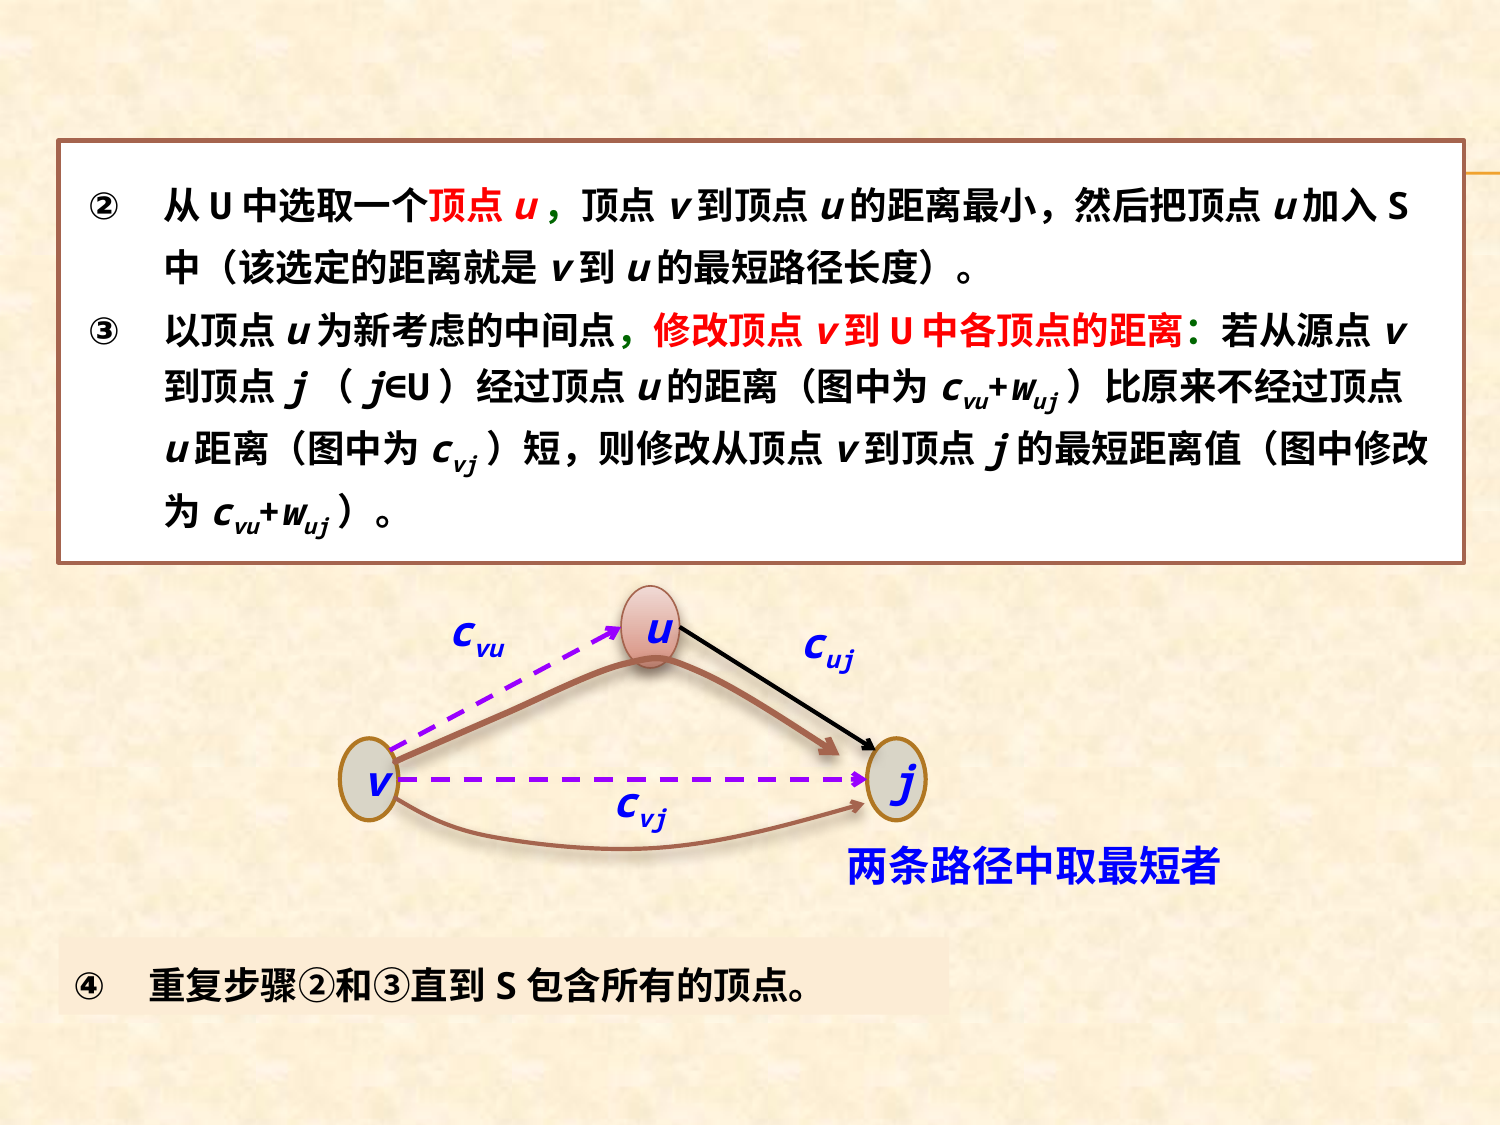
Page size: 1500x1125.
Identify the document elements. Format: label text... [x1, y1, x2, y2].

text_box 从U中选取一个顶点u，顶点v到顶点u的距离最小，然后把顶点u加入S中（该选定的距离就是v到u的最短路径长度）。 以顶点u为新考虑的中间点，修改顶点v到U中各顶点的距离：若从源点v到顶点j（j∈U）经过顶点u的距离（图中为cvu+wuj）比原来不经过顶点u距离（图中为cvj）短，则修改从顶点v到顶点j的最短距离值（图中修改为cvu+wuj）。 [56, 138, 1466, 565]
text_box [339, 585, 927, 834]
picture [0, 0, 1500, 1125]
text_box 重复步骤②和③直到S包含所有的顶点。 [58, 937, 950, 1015]
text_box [390, 654, 1243, 898]
